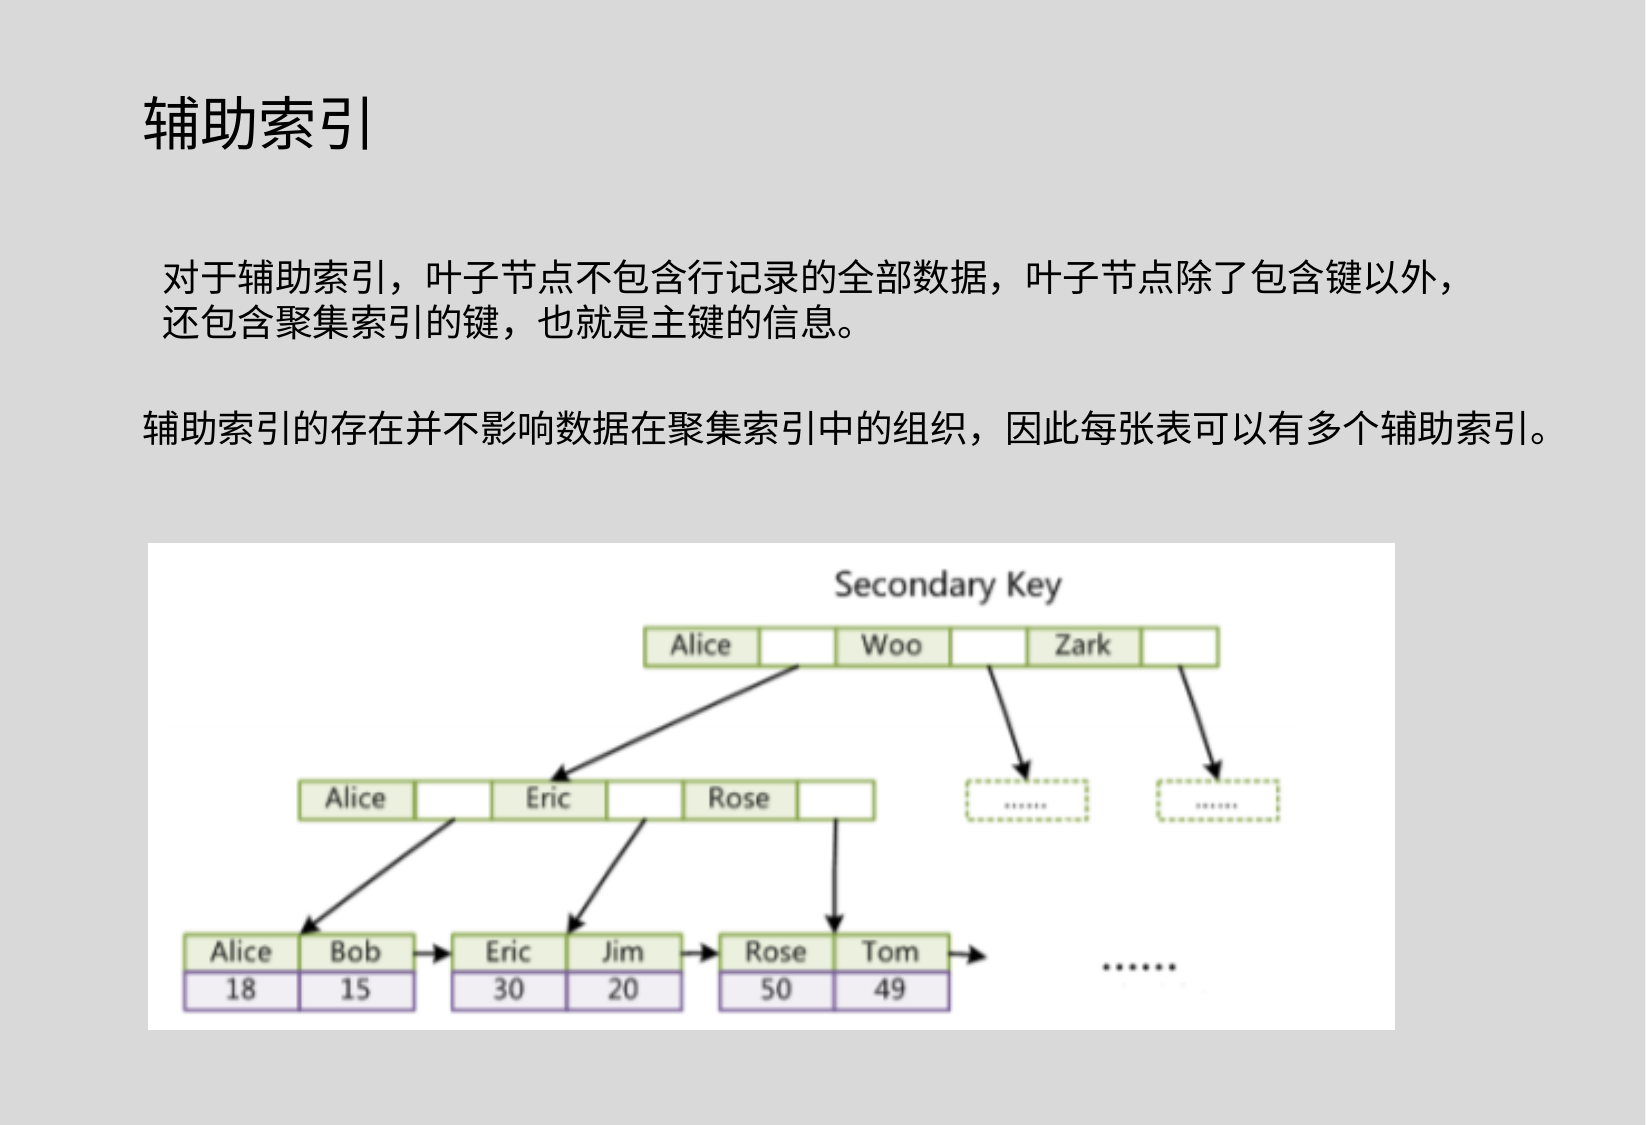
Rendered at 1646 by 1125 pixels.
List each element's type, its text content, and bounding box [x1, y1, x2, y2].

picture [147, 543, 1395, 1031]
text_box 对于辅助索引，叶子节点不包含行记录的全部数据，叶子节点除了包含键以外， 还包含聚集索引的键，也就是主键的信息。 [148, 246, 1646, 351]
text_box 辅助索引 [127, 79, 1052, 165]
text_box 辅助索引的存在并不影响数据在聚集索引中的组织，因此每张表可以有多个辅助索引。 [127, 397, 1603, 458]
